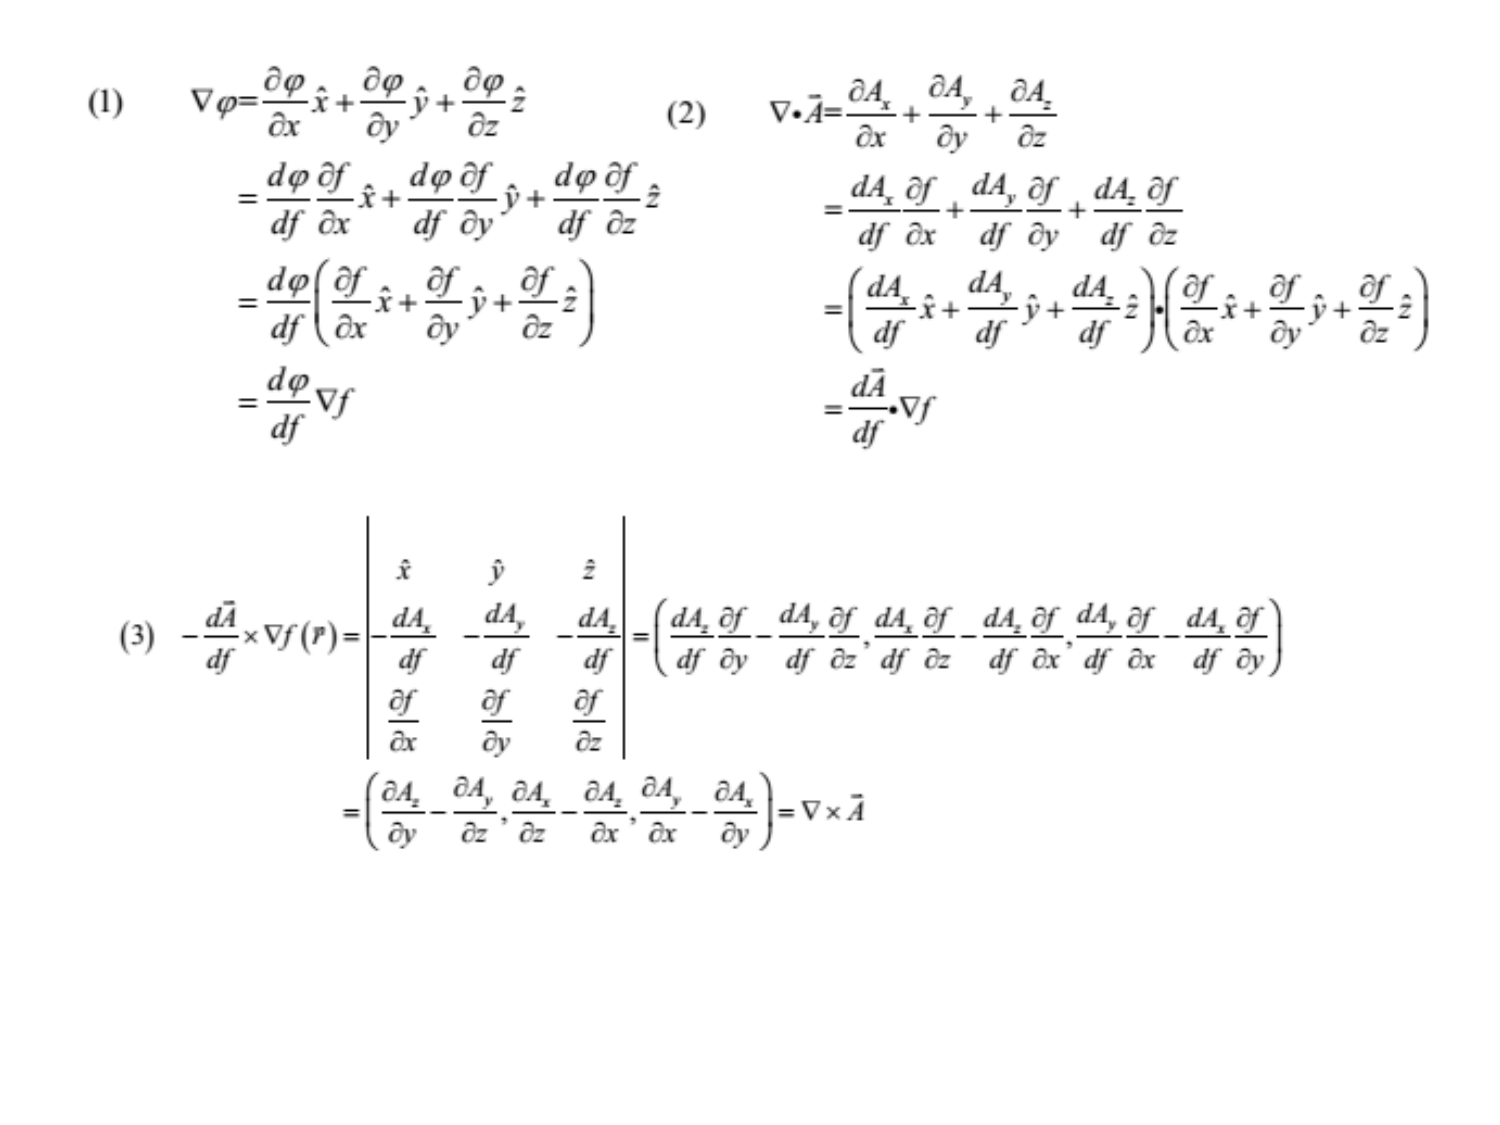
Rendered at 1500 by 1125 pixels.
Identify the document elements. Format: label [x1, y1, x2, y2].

picture [7, 6, 1496, 949]
